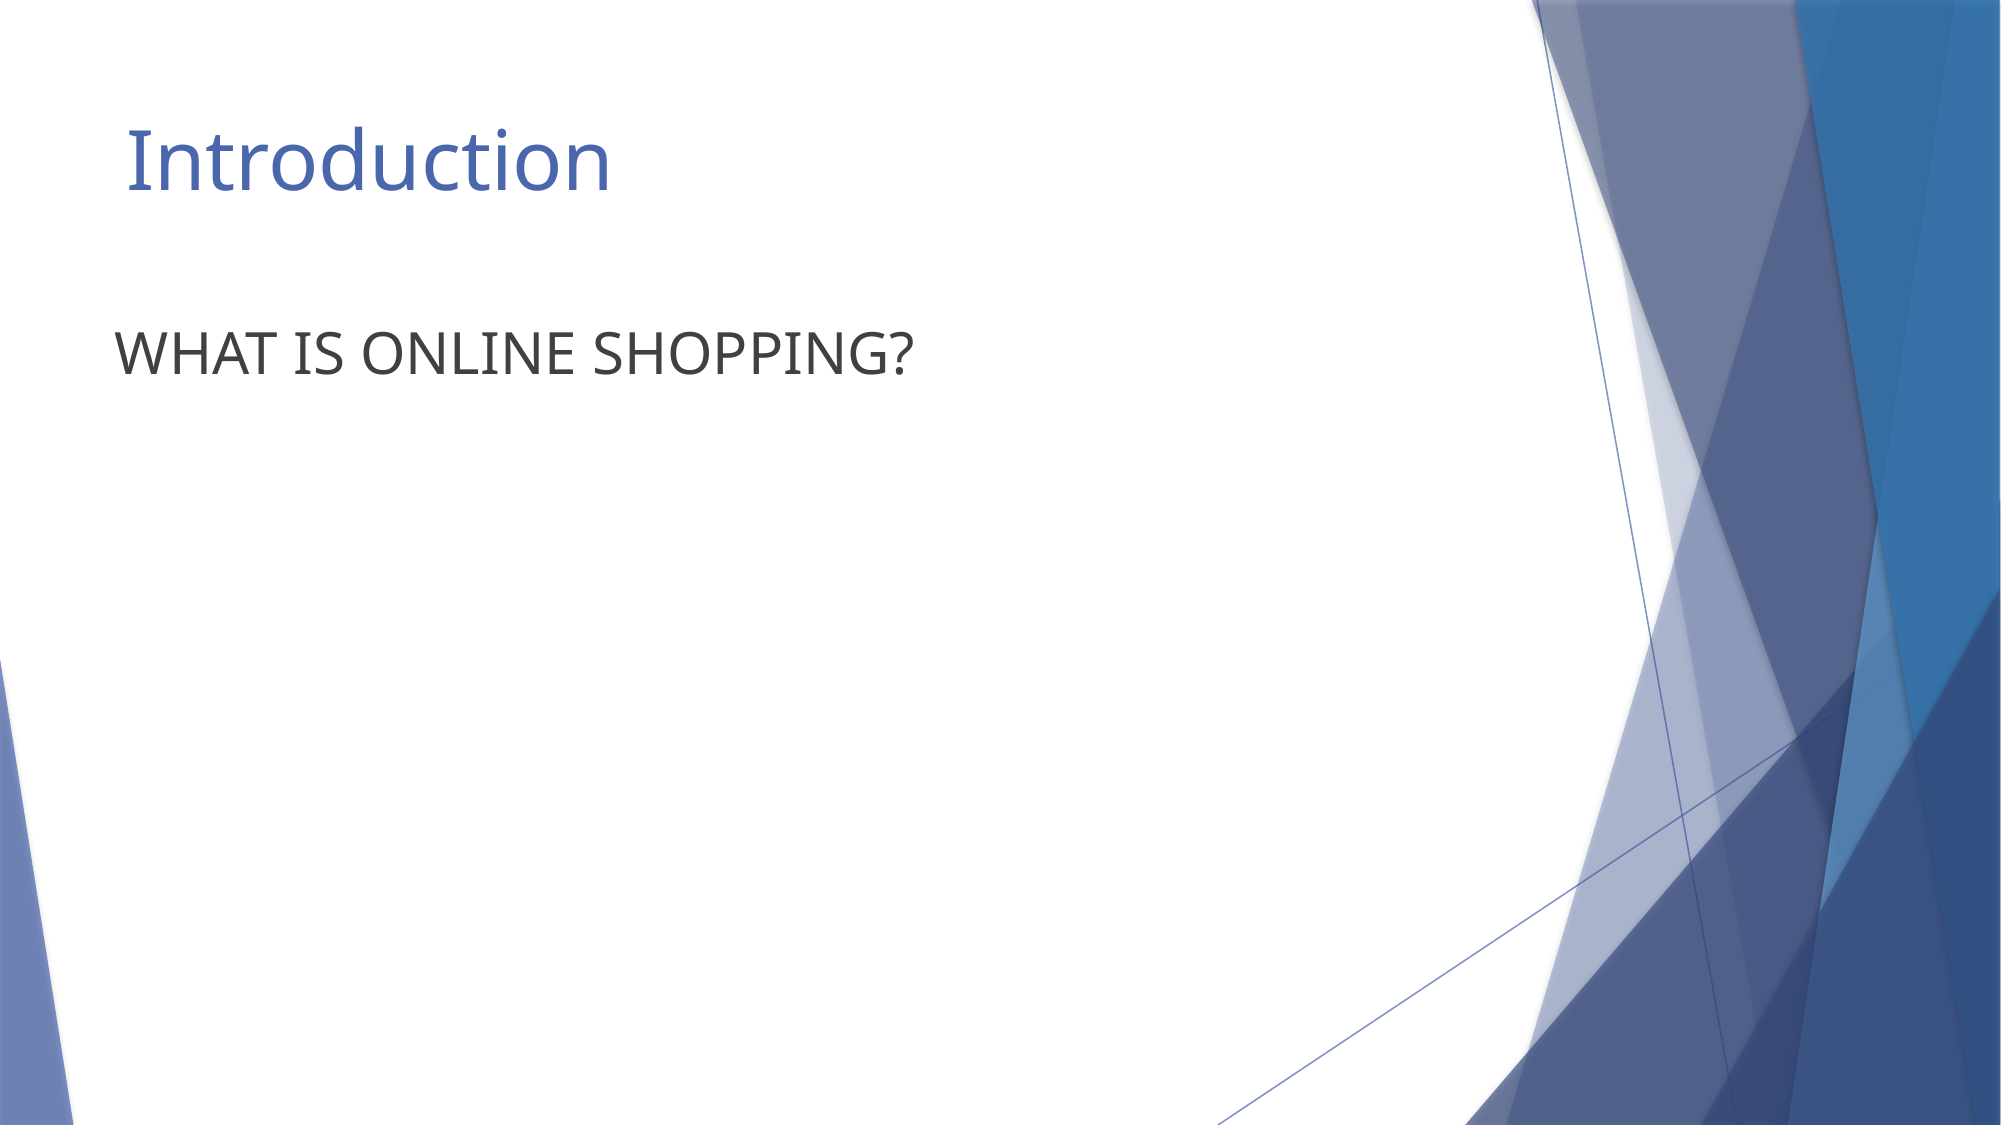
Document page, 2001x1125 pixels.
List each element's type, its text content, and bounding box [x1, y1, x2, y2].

title Introduction [111, 99, 1522, 308]
list WHAT IS ONLINE SHOPPING? [99, 308, 1548, 869]
